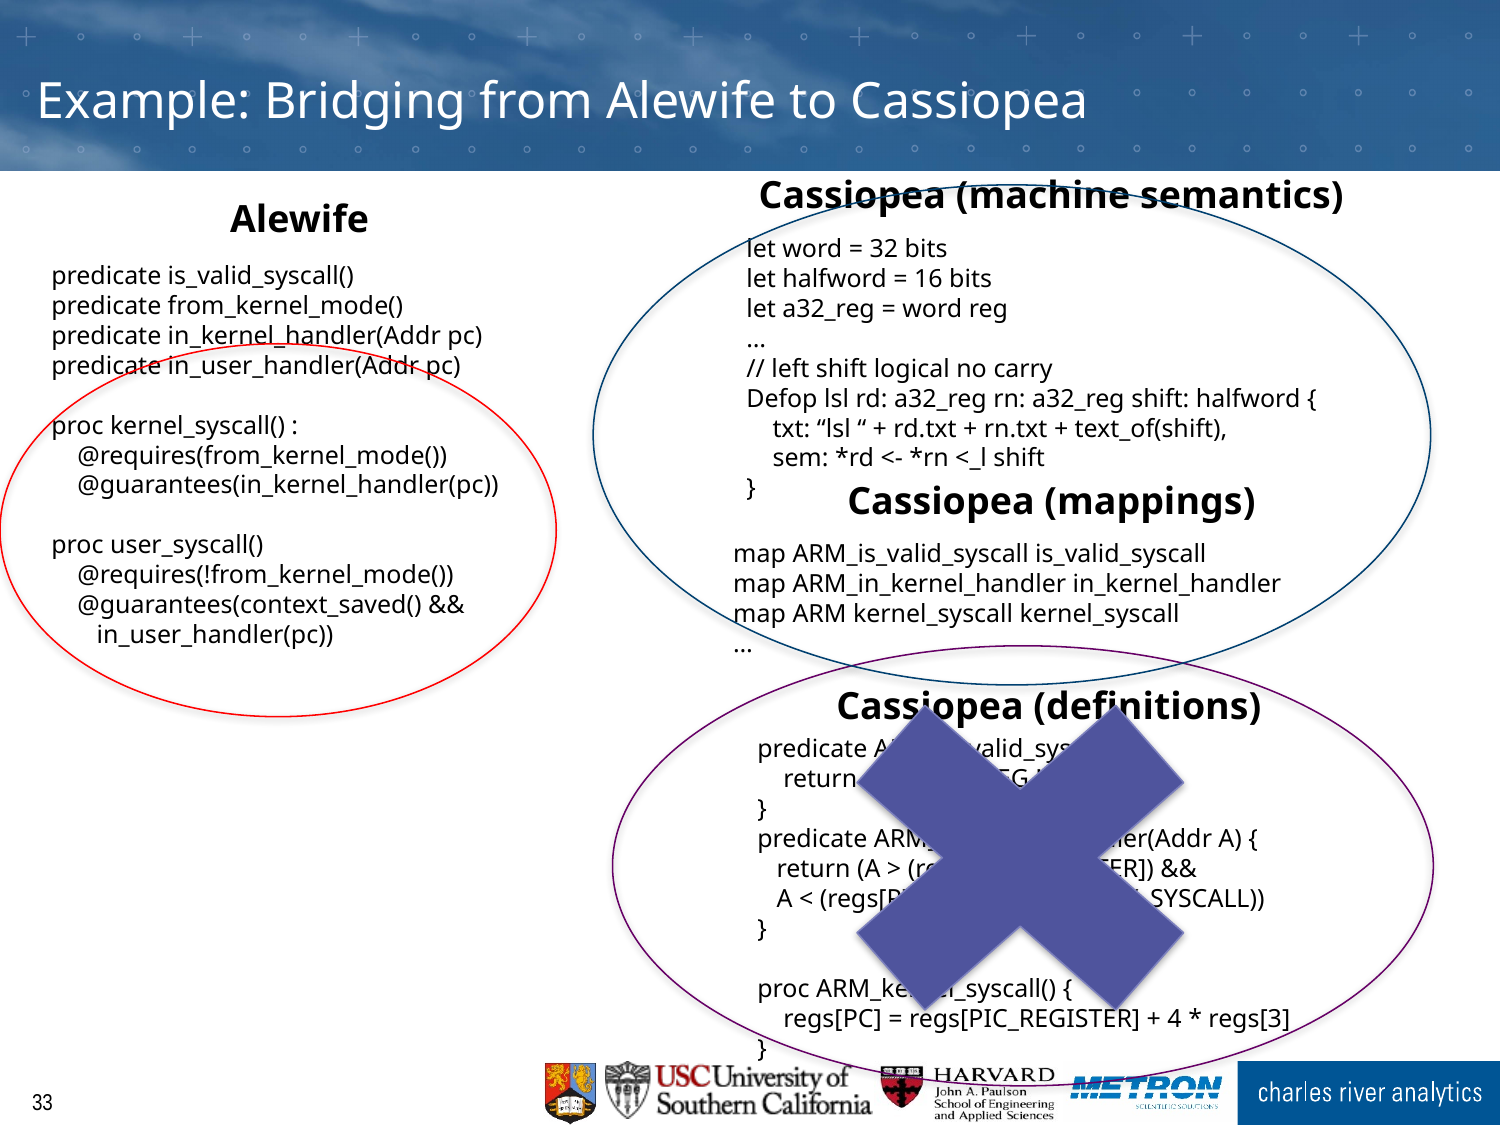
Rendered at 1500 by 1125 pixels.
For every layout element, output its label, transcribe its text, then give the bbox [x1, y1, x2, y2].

picture [543, 1061, 597, 1125]
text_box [692, 468, 1324, 667]
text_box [692, 674, 1357, 1075]
text_box [1361, 740, 1435, 992]
picture [605, 1061, 873, 1119]
text_box [1416, 367, 1432, 503]
picture [0, 0, 1500, 171]
text_box [1329, 522, 1406, 600]
title Example: Bridging from Alewife to Cassiopea [36, 9, 1425, 136]
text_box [36, 187, 584, 662]
text_box [611, 738, 687, 994]
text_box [692, 163, 1412, 513]
picture [874, 1075, 1237, 1125]
slide_number 32 [23, 1084, 62, 1118]
text_box [94, 671, 462, 718]
text_box [948, 1083, 1098, 1087]
text_box [592, 276, 687, 594]
text_box [0, 443, 31, 617]
